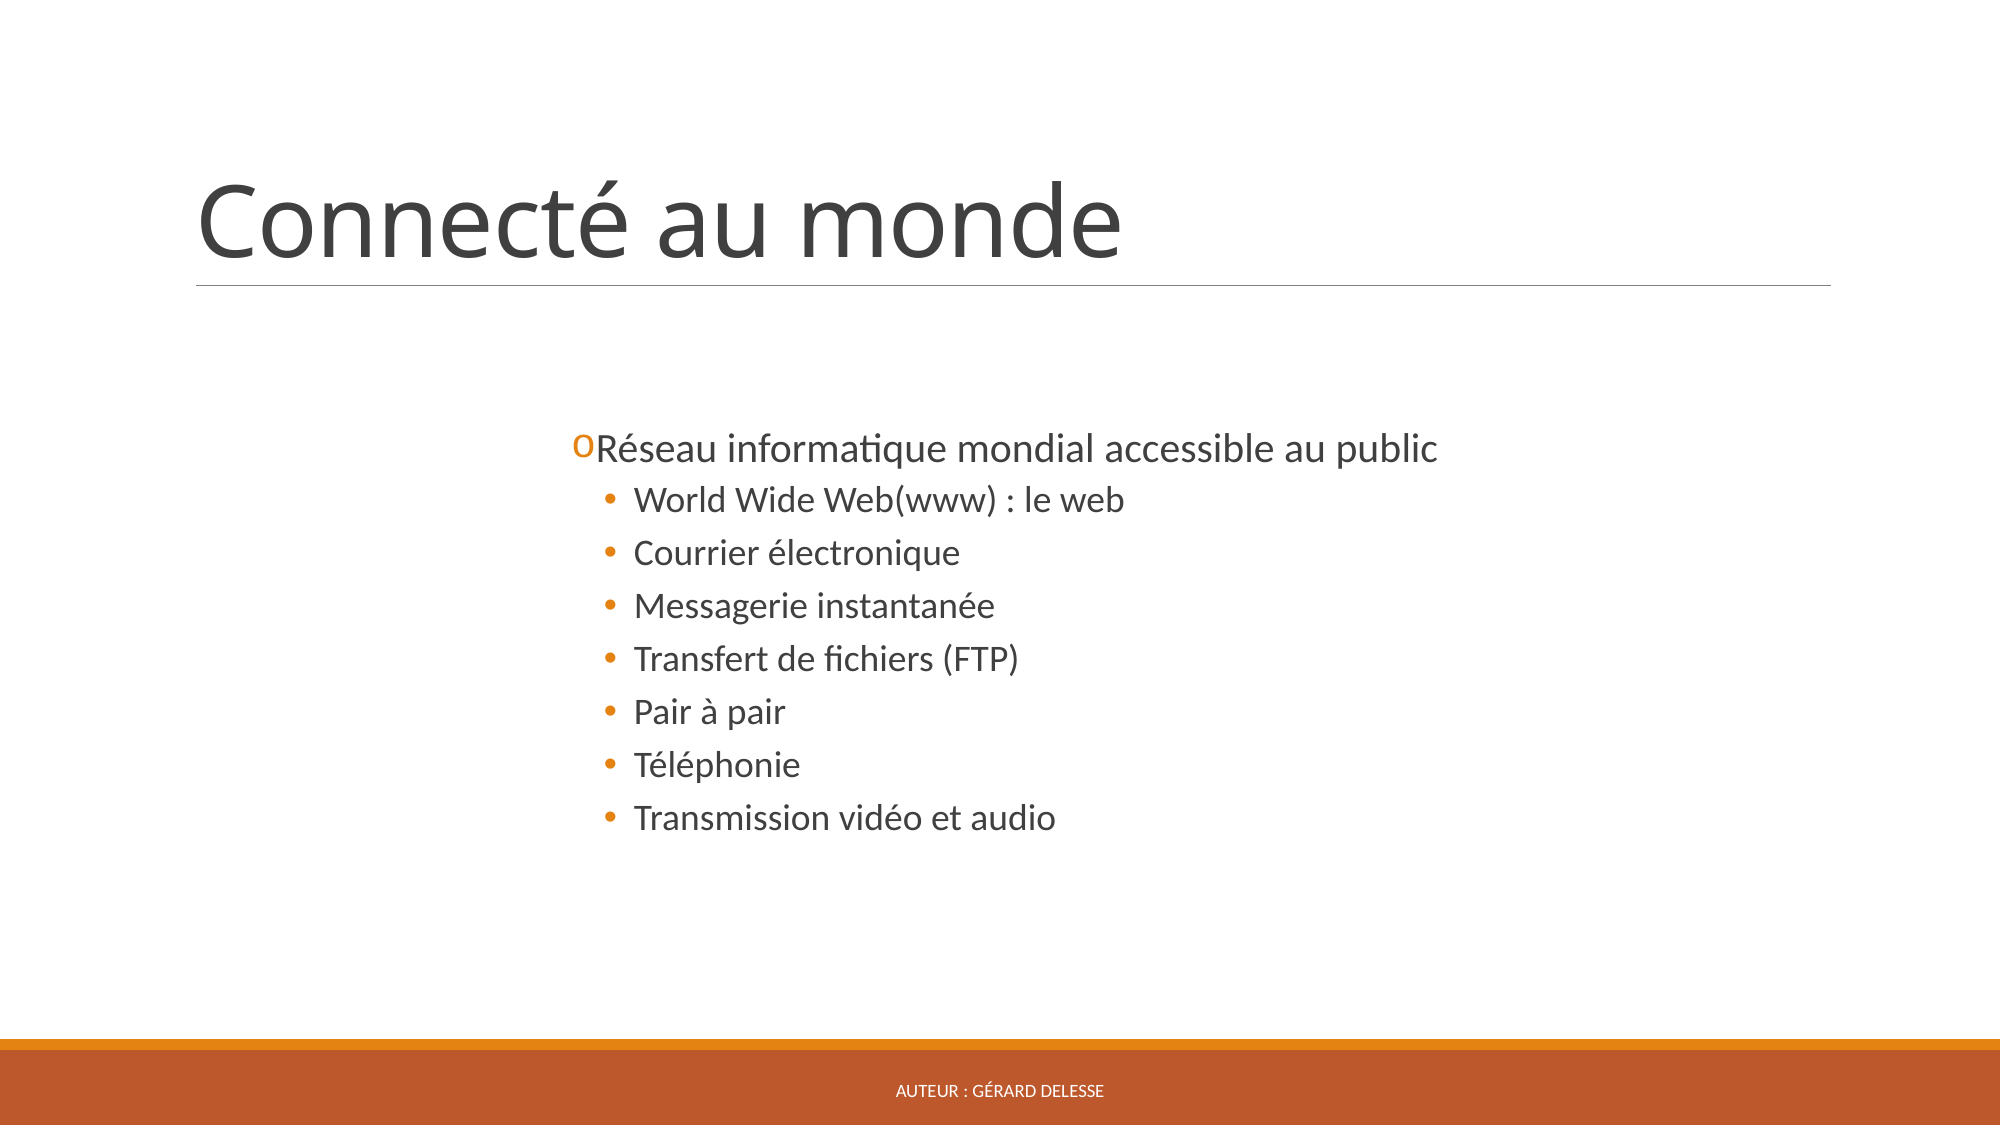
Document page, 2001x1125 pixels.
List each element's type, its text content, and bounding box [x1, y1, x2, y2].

title Connecté au monde [180, 47, 1830, 285]
footer Auteur : Gérard delesse [604, 1059, 1396, 1120]
list Réseau informatique mondial accessible au public World Wide Web(www) : le web Courrier électronique Messagerie instantanée Transfert de fichiers (FTP) Pair à pair Téléphonie Transmission vidéo et audio [180, 302, 1830, 963]
